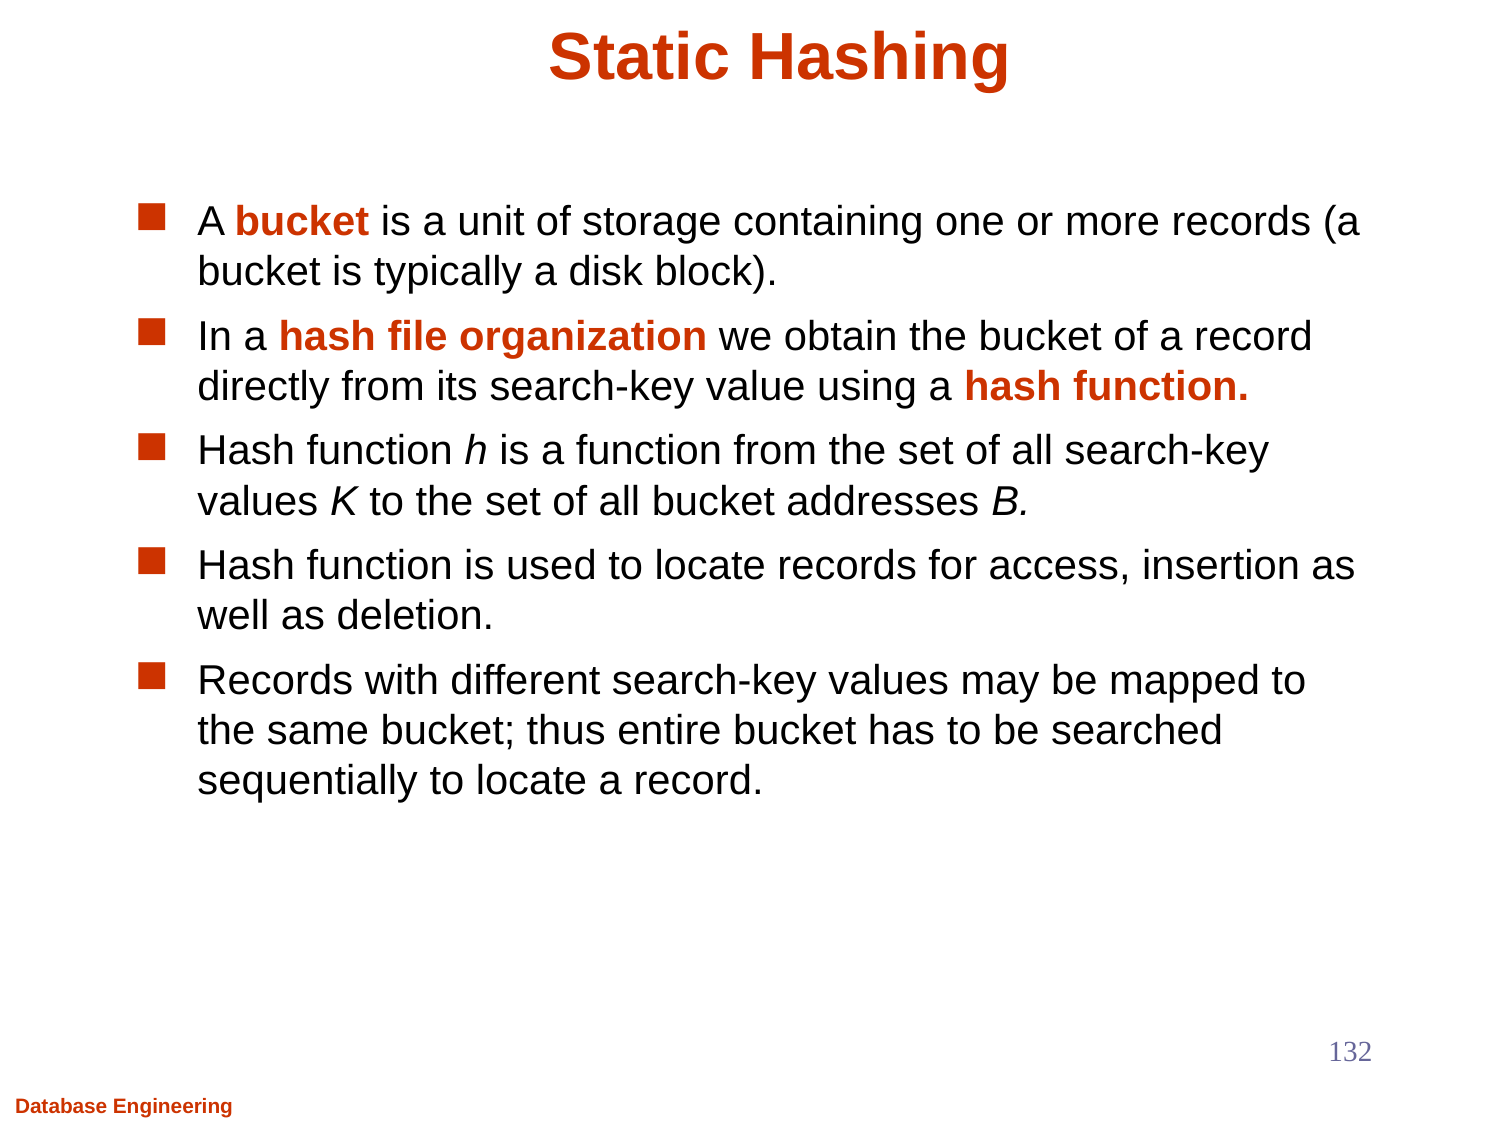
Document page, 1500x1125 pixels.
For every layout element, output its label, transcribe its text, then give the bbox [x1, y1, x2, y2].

slide_number 132 [1074, 1024, 1388, 1101]
title Static Hashing [117, 0, 1443, 101]
list A bucket is a unit of storage containing one or more records (a bucket is typically a disk block). In a hash file organization we obtain the bucket of a record directly from its search-key value using a hash function. Hash function h is a function from the set of all search-key values K to the set of all bucket addresses B. Hash function is used to locate records for access, insertion as well as deletion. Records with different search-key values may be mapped to the same bucket; thus entire bucket has to be searched sequentially to locate a record. [126, 186, 1377, 862]
